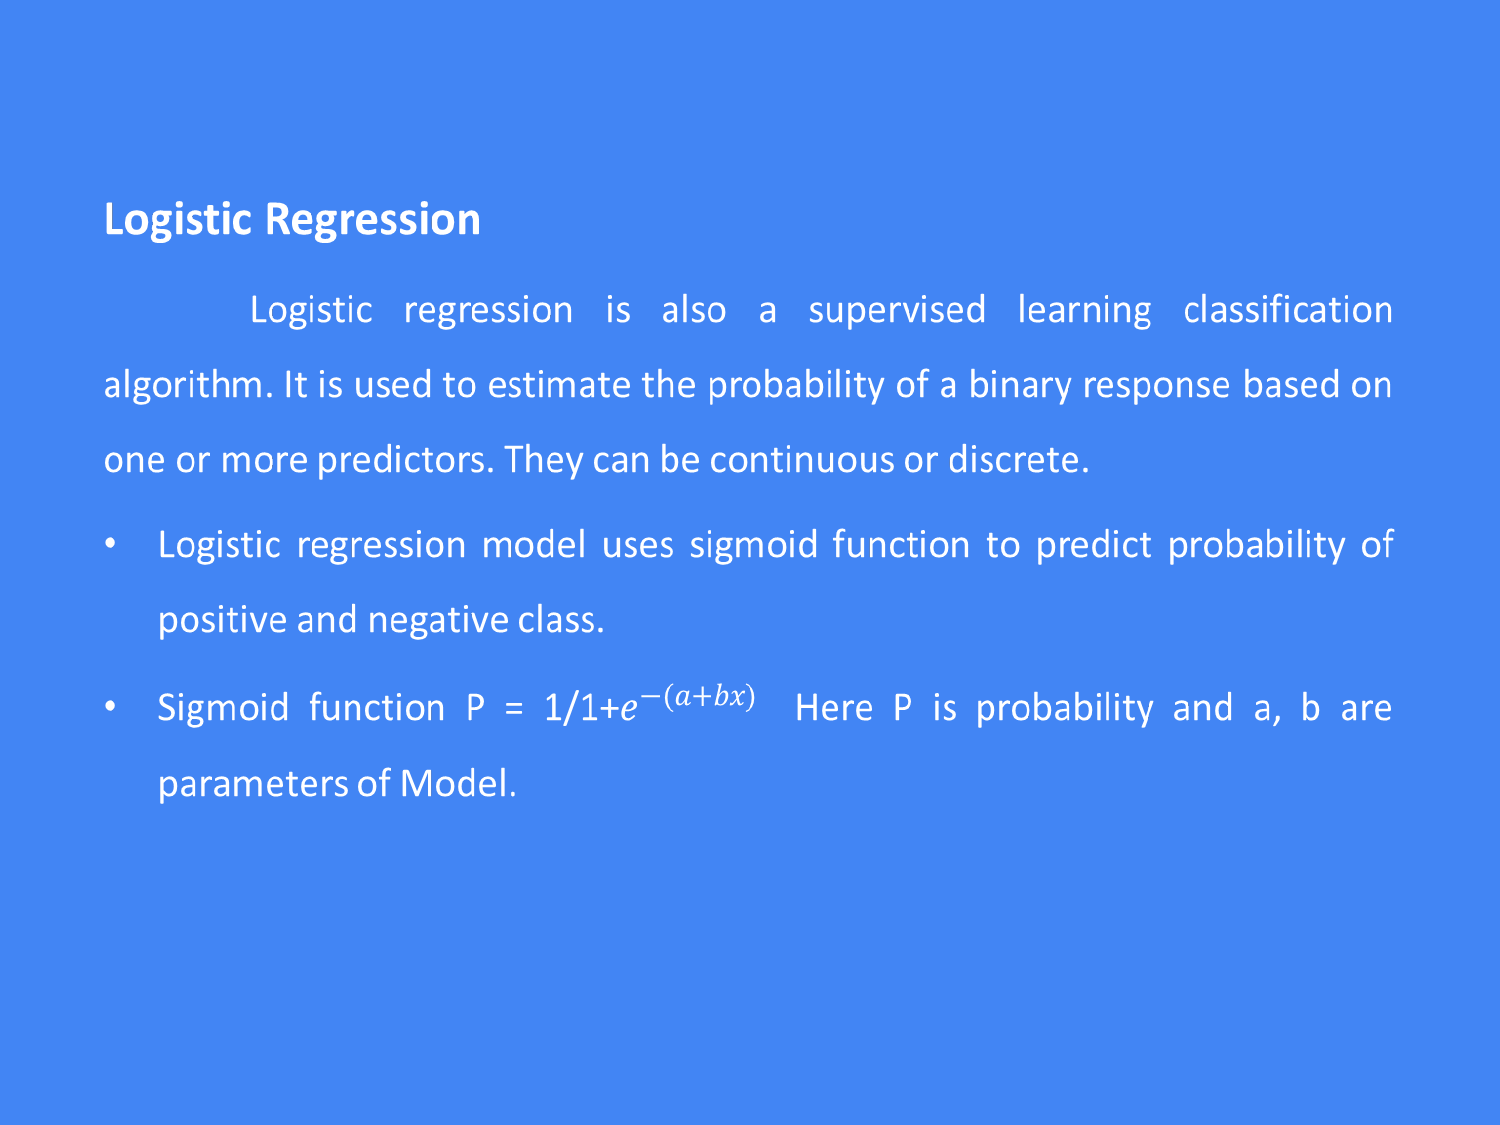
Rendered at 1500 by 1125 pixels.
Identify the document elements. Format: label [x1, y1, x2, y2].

list [73, 159, 1427, 882]
